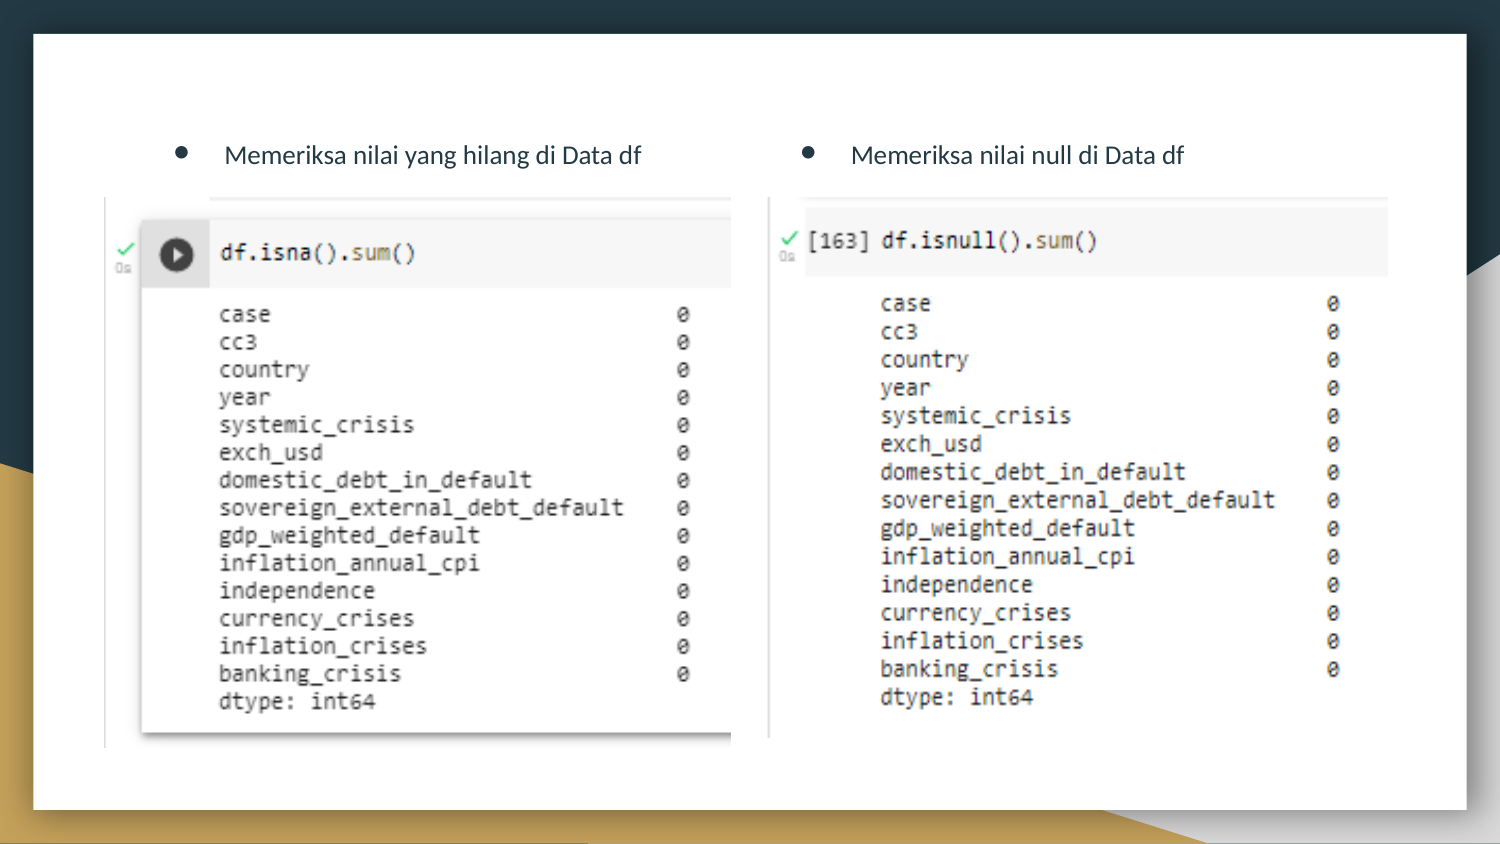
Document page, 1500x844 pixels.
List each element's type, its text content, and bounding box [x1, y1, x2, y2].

picture [760, 197, 1388, 739]
list Memeriksa nilai null di Data df [760, 117, 1366, 197]
list Memeriksa nilai yang hilang di Data df [134, 117, 739, 729]
picture [103, 197, 732, 749]
